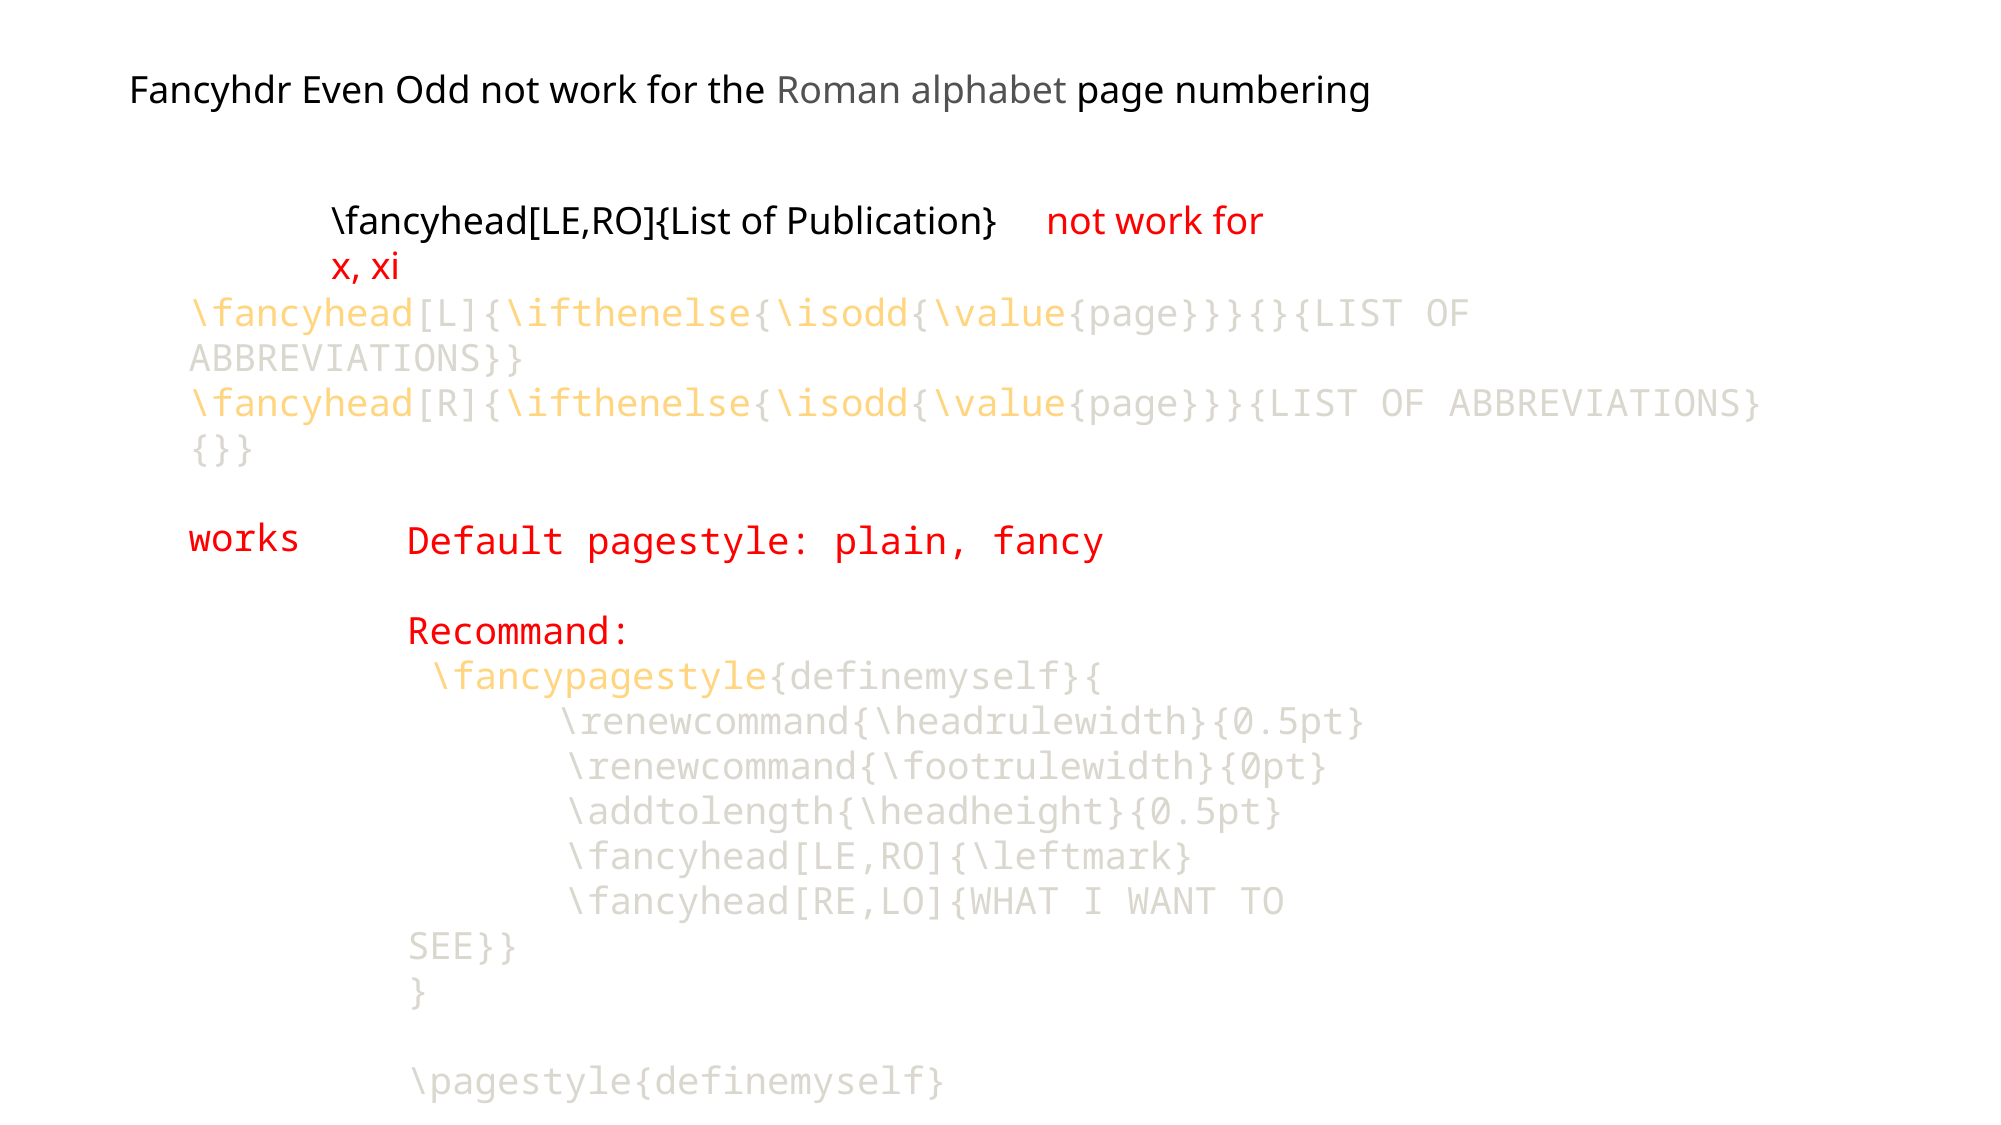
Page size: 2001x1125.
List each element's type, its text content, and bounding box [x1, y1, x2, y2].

text_box Fancyhdr Even Odd not work for the Roman alphabet page numbering [114, 58, 1580, 118]
text_box \fancyhead[LE,RO]{List of Publication} not work for x, xi [316, 189, 1317, 281]
text_box Default pagestyle: plain, fancy Recommand: \fancypagestyle{definemyself}{ \renewcommand{\headrulewidth}{0.5pt} \renewcommand{\footrulewidth}{0pt} \addtolength{\headheight}{0.5pt} \fancyhead[LE,RO]{\leftmark} \fancyhead[RE,LO]{WHAT I WANT TO SEE}} } \pagestyle{definemyself} [392, 509, 1393, 1125]
text_box \fancyhead[L]{\ifthenelse{\isodd{\value{page}}}{}{LIST OF ABBREVIATIONS}} \fancyhead[R]{\ifthenelse{\isodd{\value{page}}}{LIST OF ABBREVIATIONS}{}} works [173, 281, 1783, 566]
